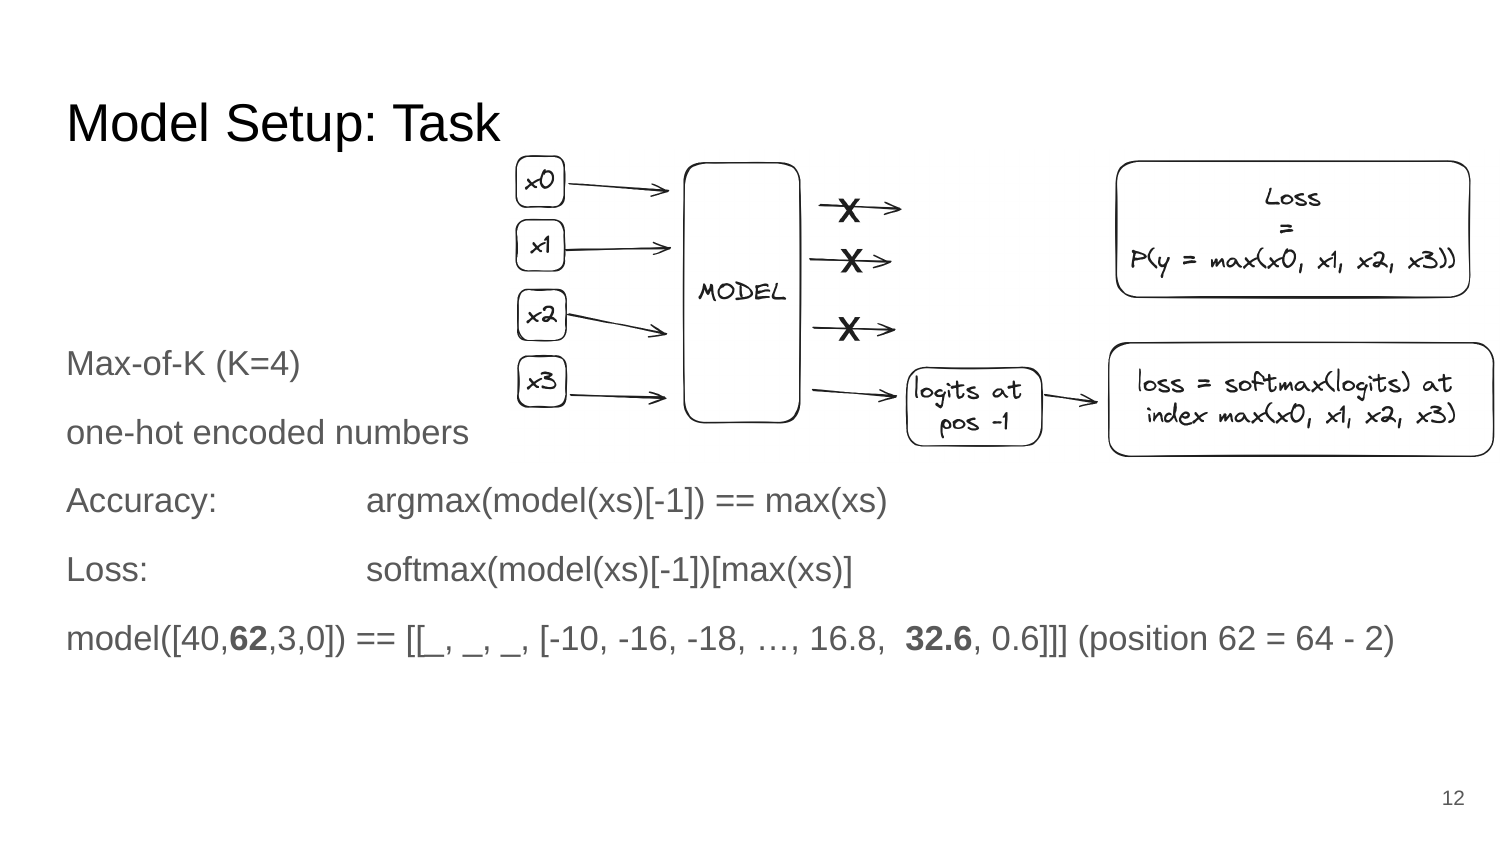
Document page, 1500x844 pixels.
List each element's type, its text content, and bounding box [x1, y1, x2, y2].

title Model Setup: Task [51, 72, 1449, 167]
slide_number ‹#› [1389, 764, 1480, 830]
picture [509, 149, 1500, 463]
list Max-of-K (K=4) one-hot encoded numbers Accuracy: argmax(model(xs)[-1]) == max(xs) Loss: softmax(model(xs)[-1])[max(xs)] model([40,62,3,0]) == [[_, _, _, [-10, -16, -18, …, 16.8, 32.6, 0.6]]] (position 62 = 64 - 2) [51, 189, 1449, 750]
